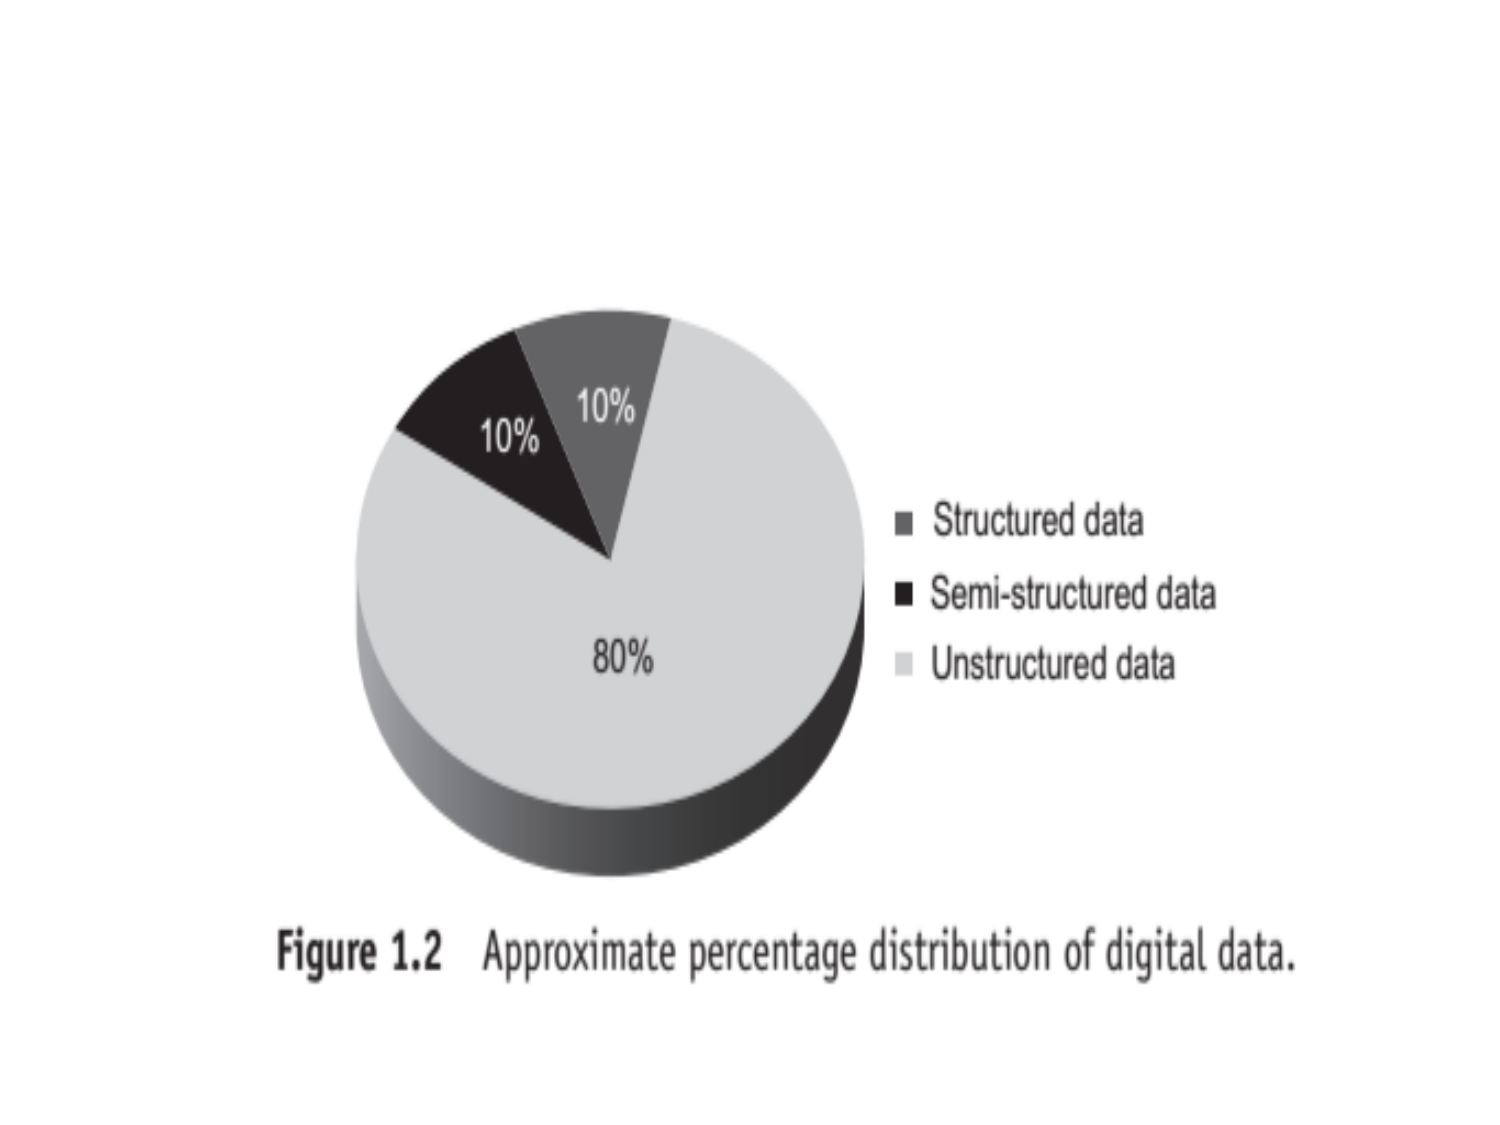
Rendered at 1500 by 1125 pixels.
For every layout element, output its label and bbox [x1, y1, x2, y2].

list [49, 249, 1426, 1038]
